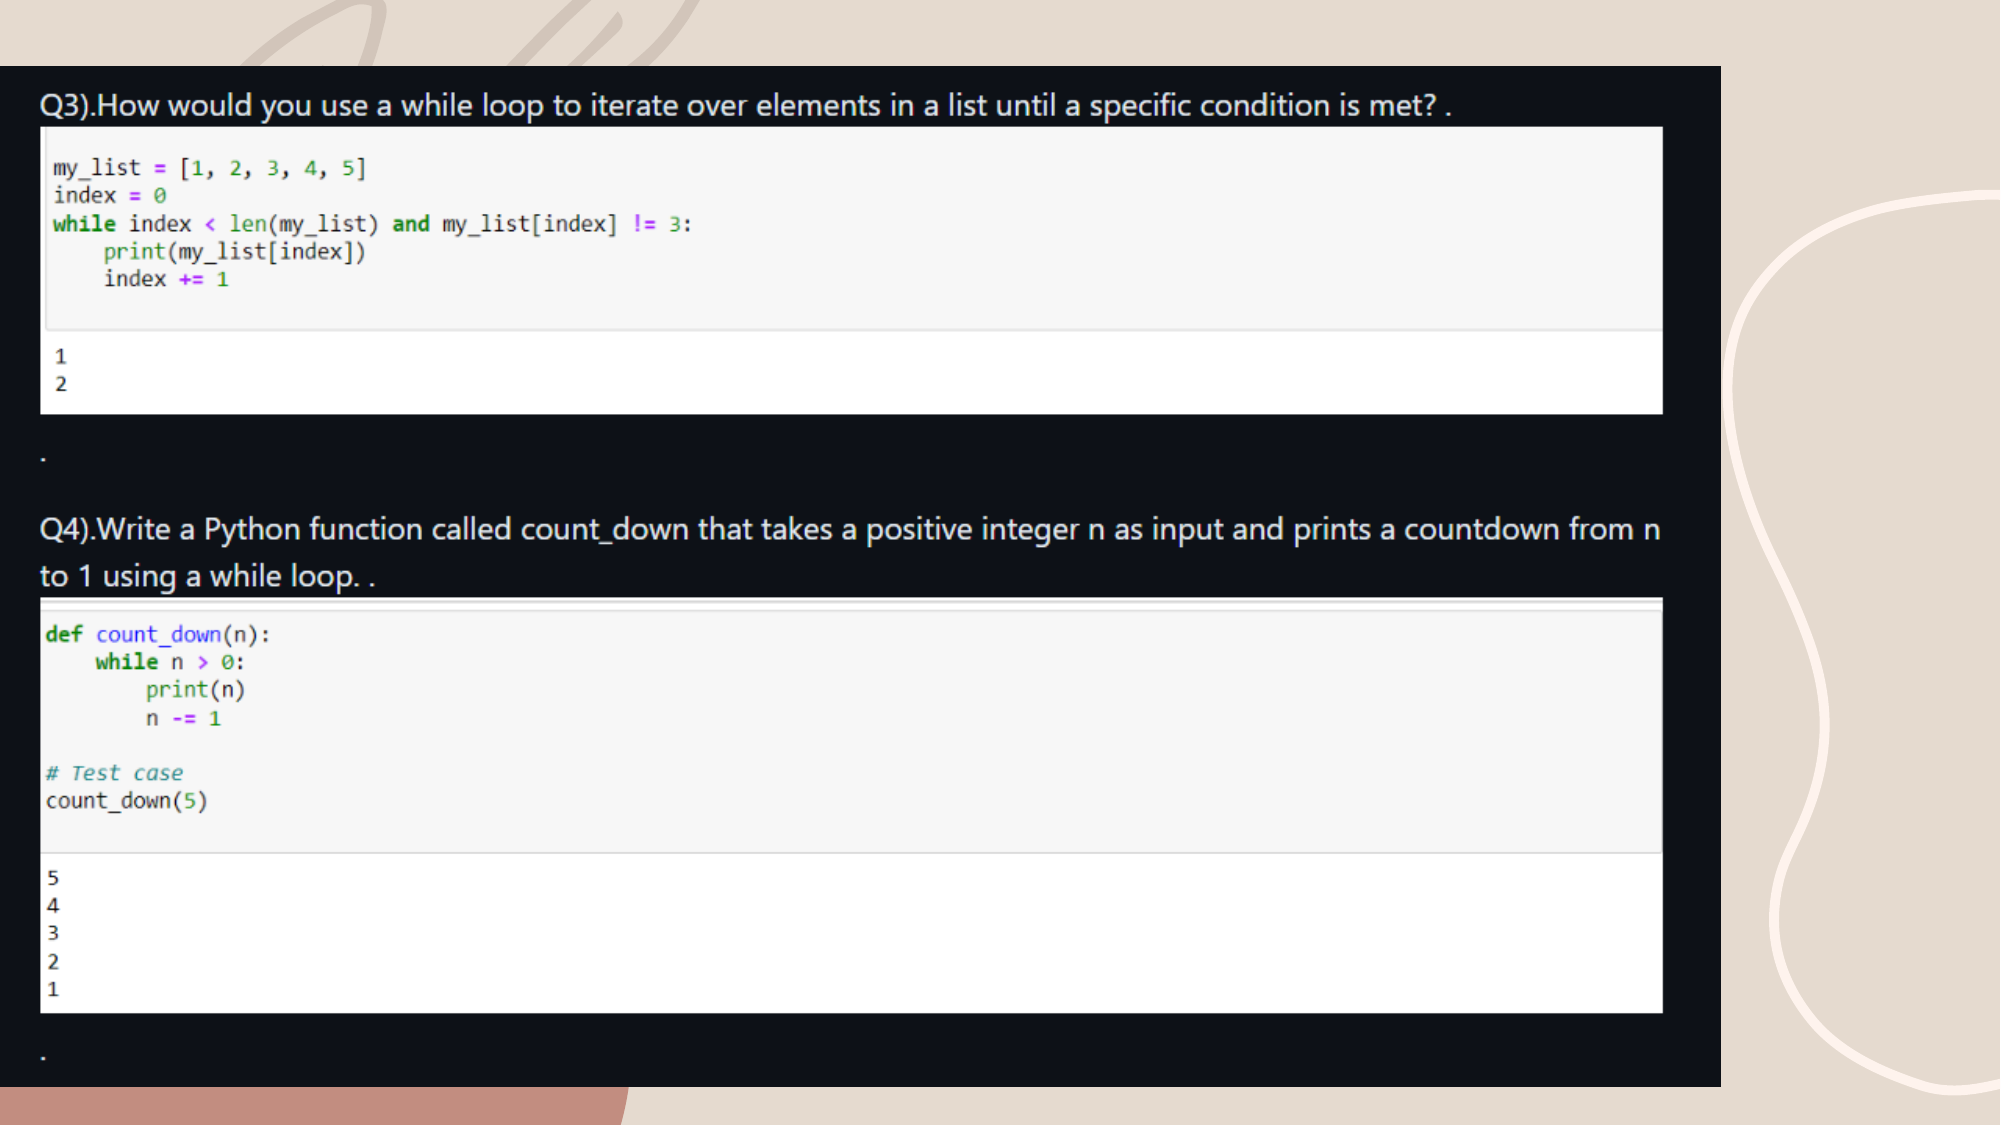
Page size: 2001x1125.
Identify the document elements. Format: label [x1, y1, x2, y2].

picture [0, 66, 1721, 1087]
